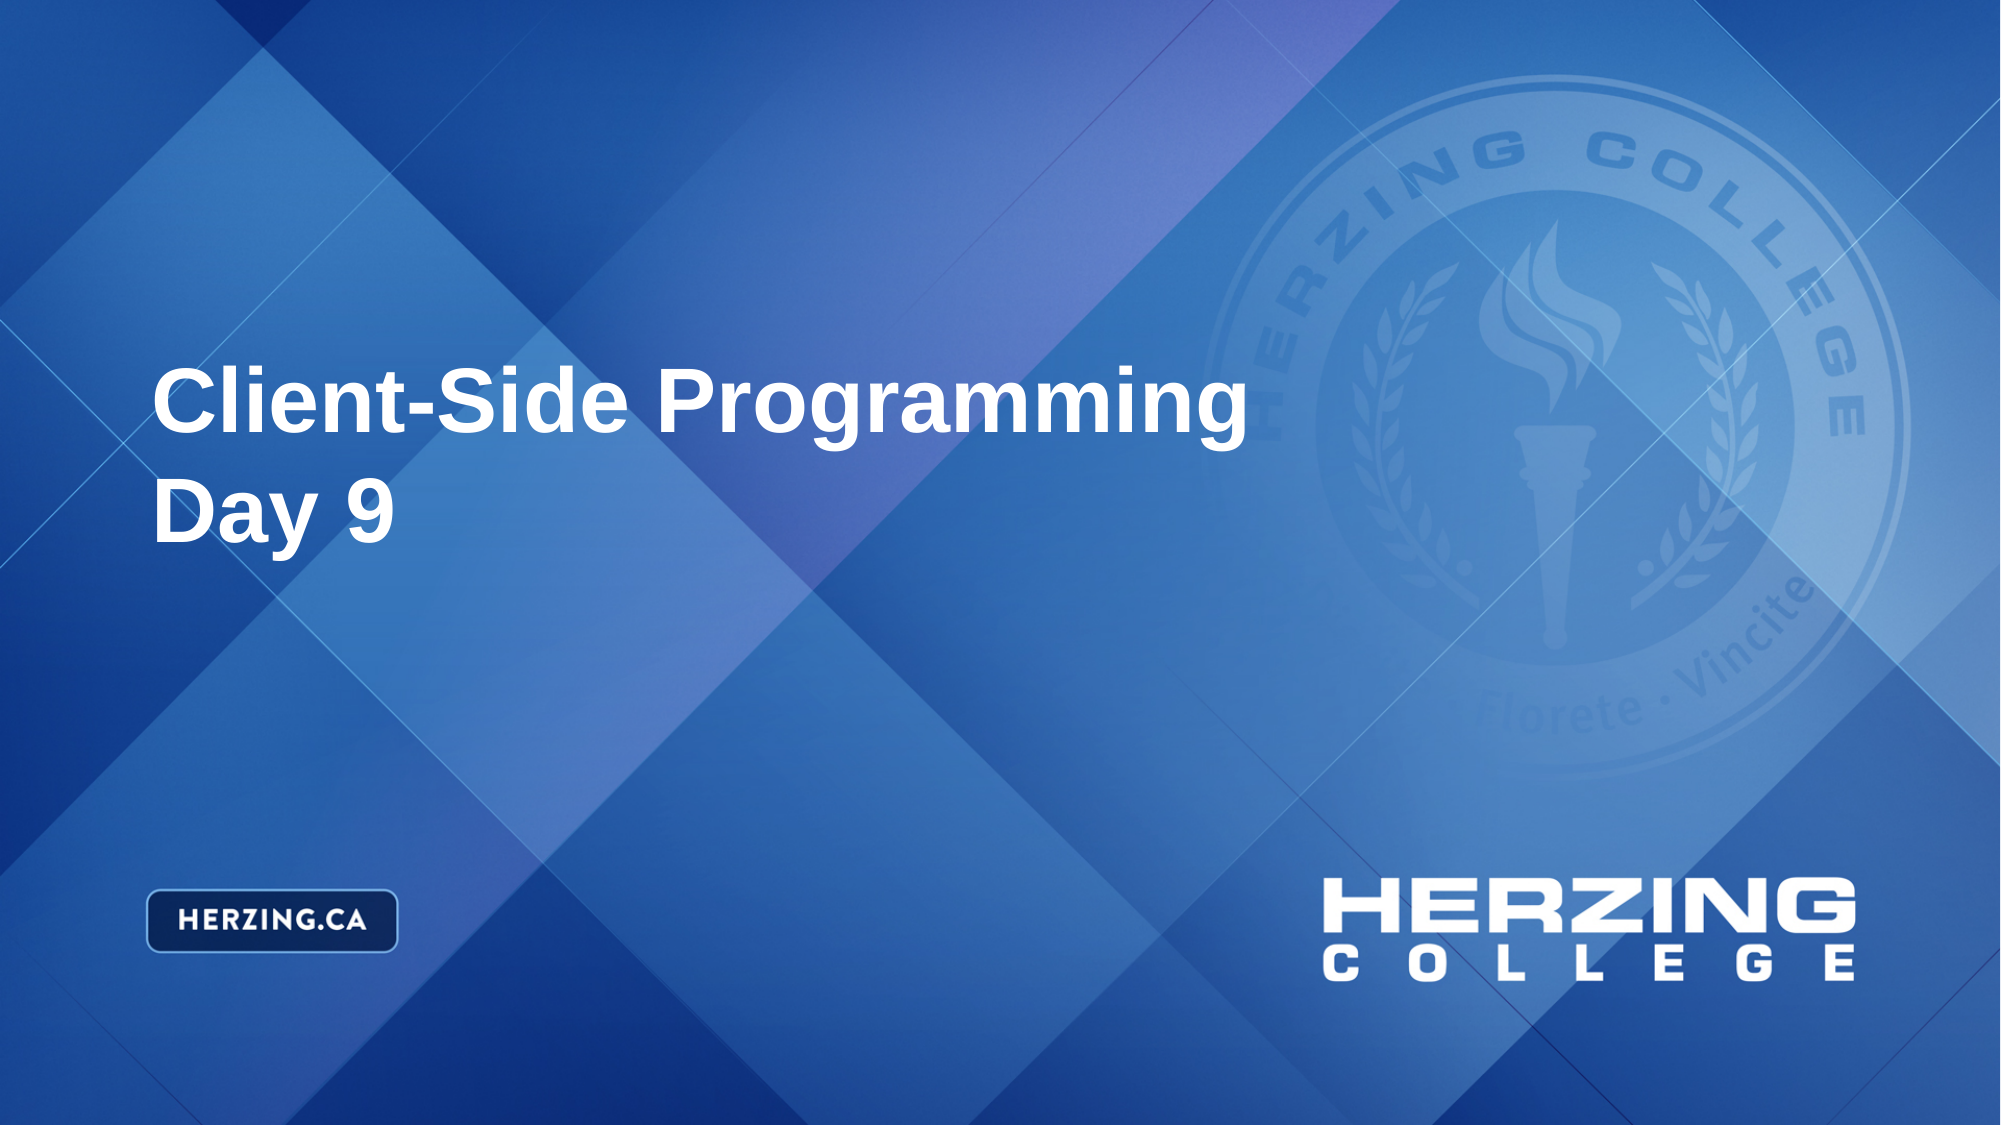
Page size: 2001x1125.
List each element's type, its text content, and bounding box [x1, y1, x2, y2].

picture [0, 0, 2001, 1125]
text_box Client-Side Programming Day 9 [136, 332, 1780, 678]
